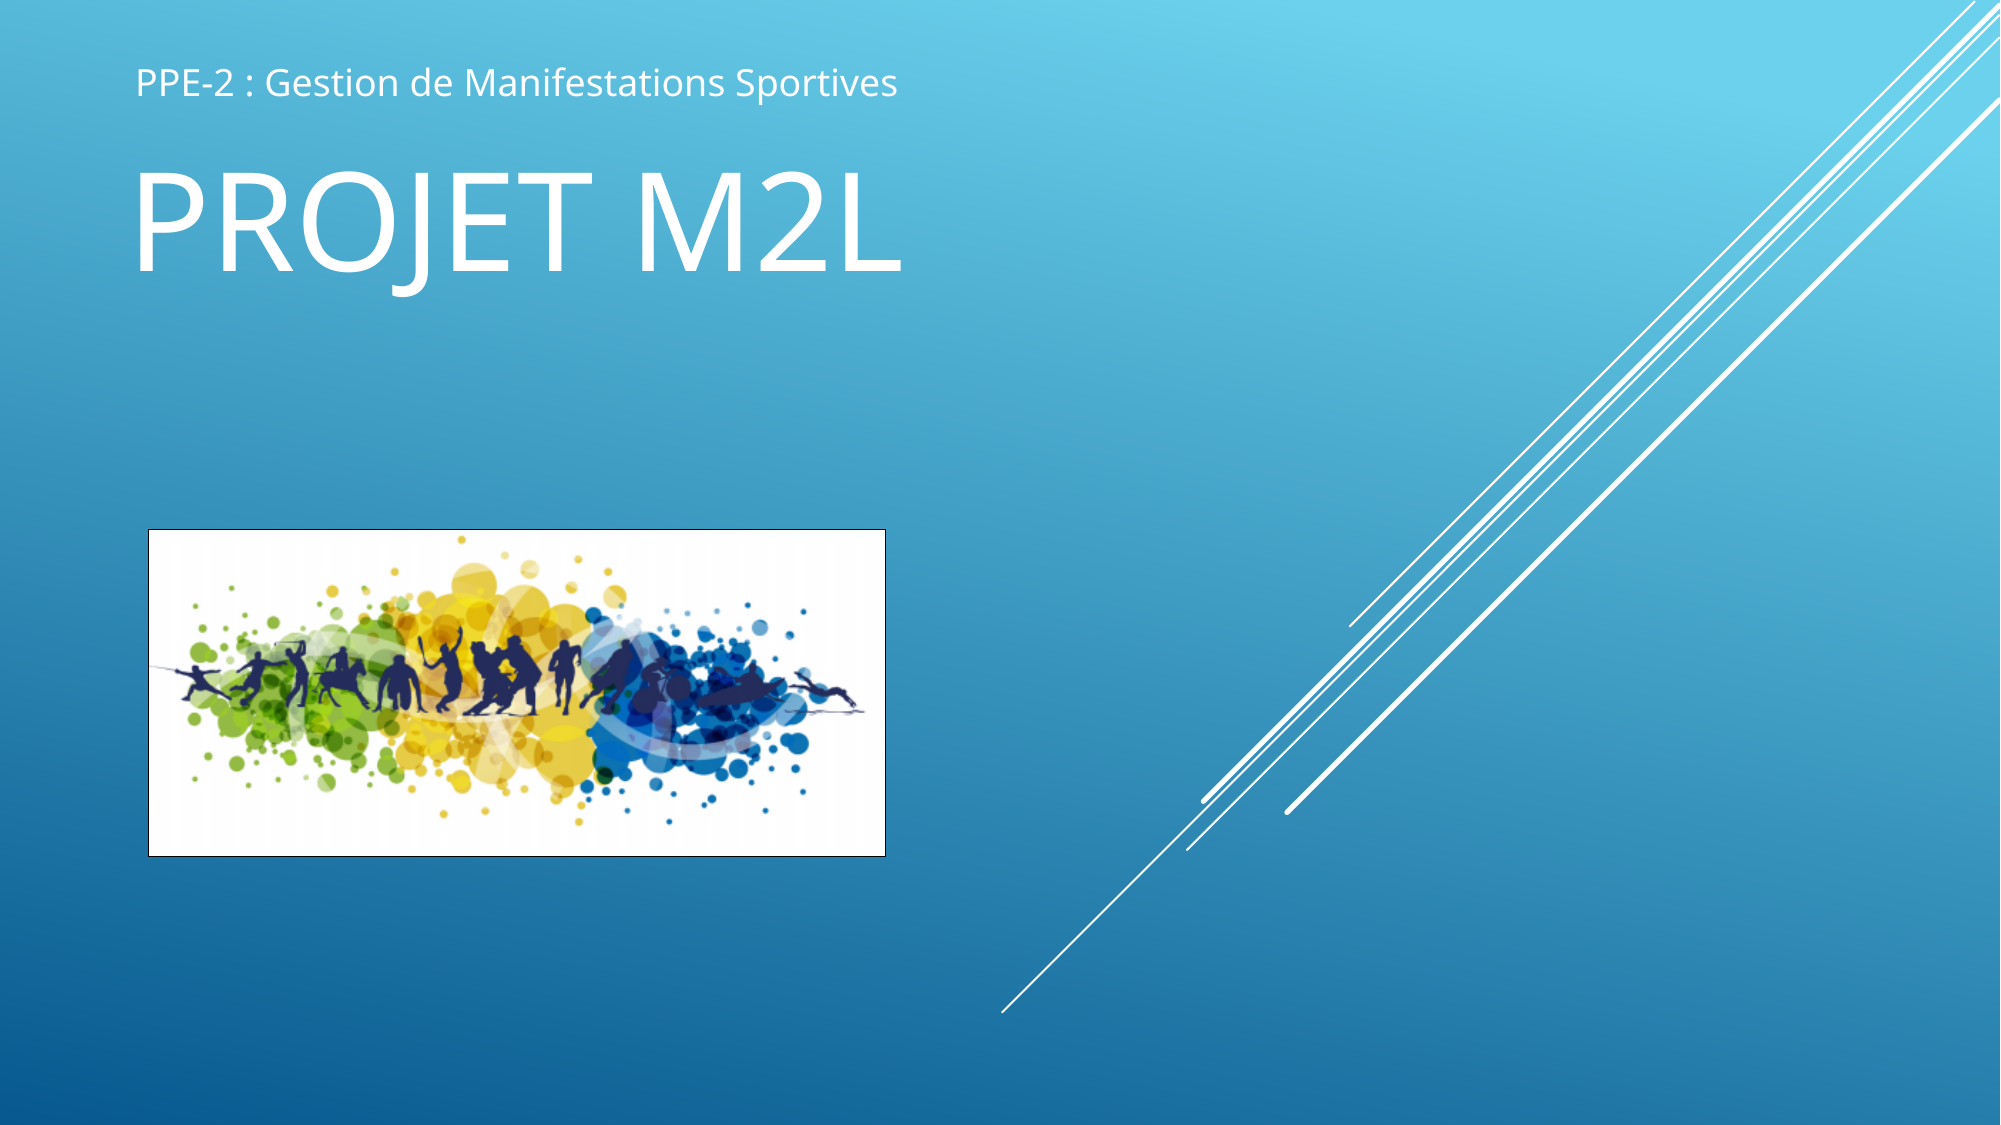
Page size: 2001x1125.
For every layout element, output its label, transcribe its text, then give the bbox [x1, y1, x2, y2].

picture [147, 528, 887, 857]
title Projet M2L [112, 146, 1425, 307]
text_box PPE-2 : Gestion de Manifestations Sportives [120, 51, 914, 112]
